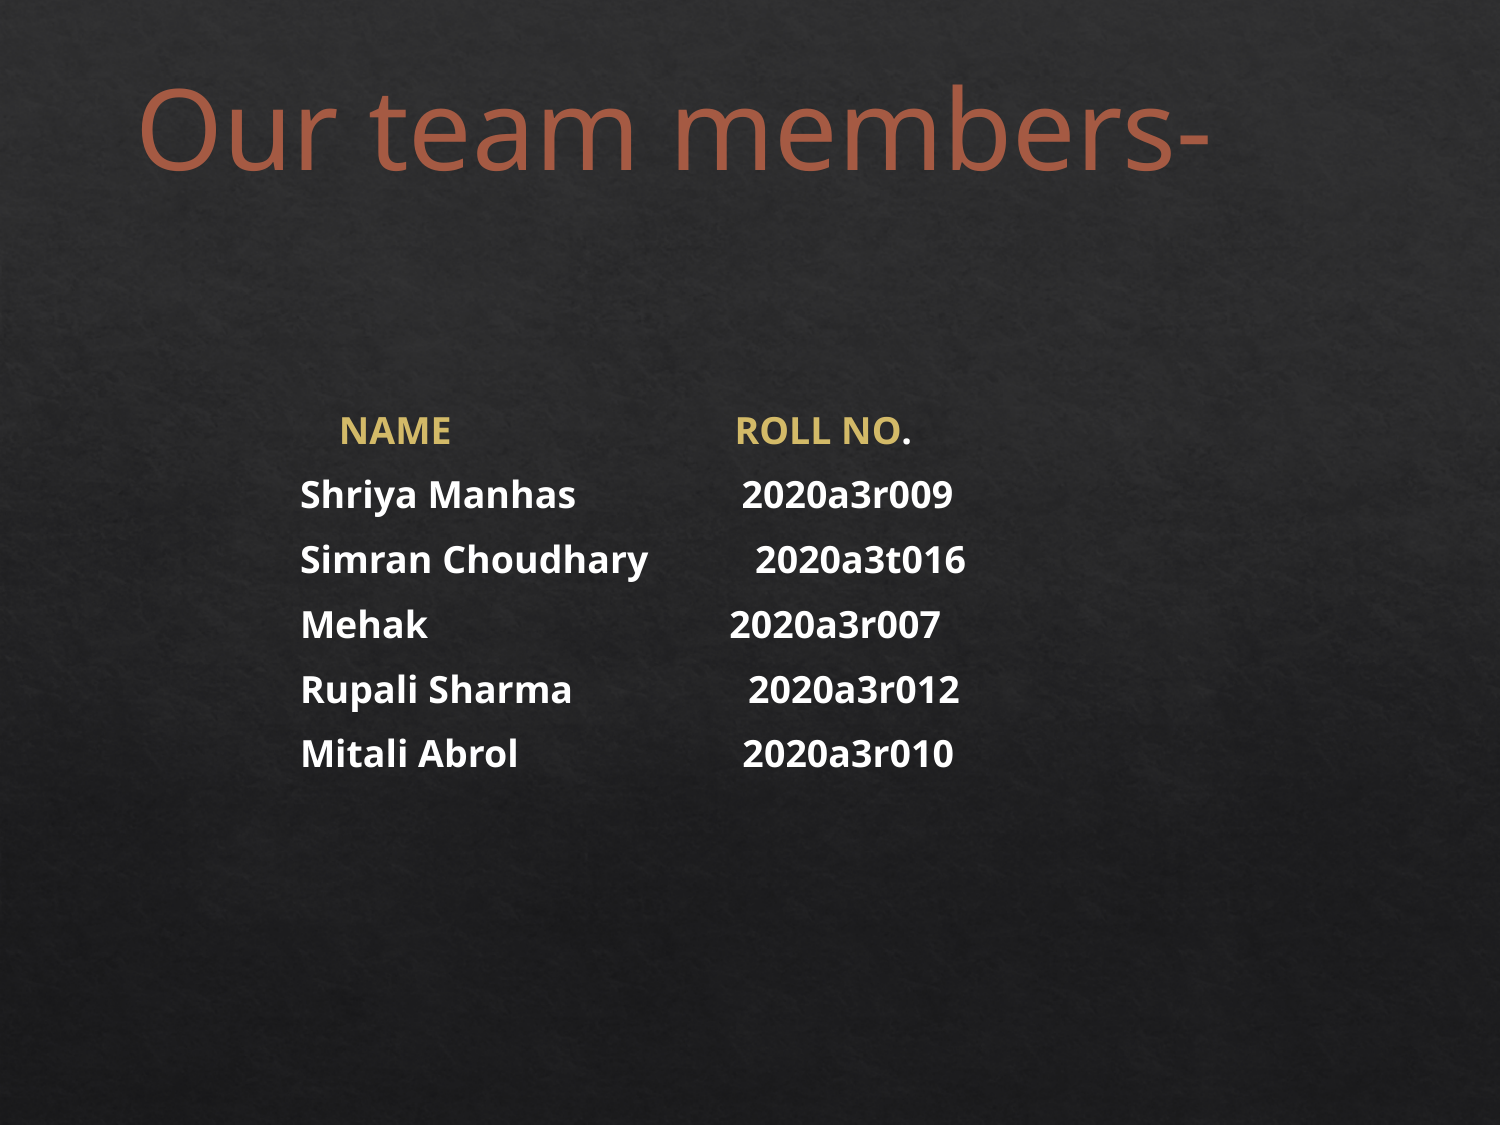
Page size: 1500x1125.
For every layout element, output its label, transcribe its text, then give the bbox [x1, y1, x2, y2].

text_box Our team members- [120, 50, 1229, 201]
text_box NAME ROLL NO. Shriya Manhas 2020a3r009 Simran Choudhary 2020a3t016 Mehak 2020a3r007 Rupali Sharma 2020a3r012 Mitali Abrol 2020a3r010 [285, 396, 1201, 783]
